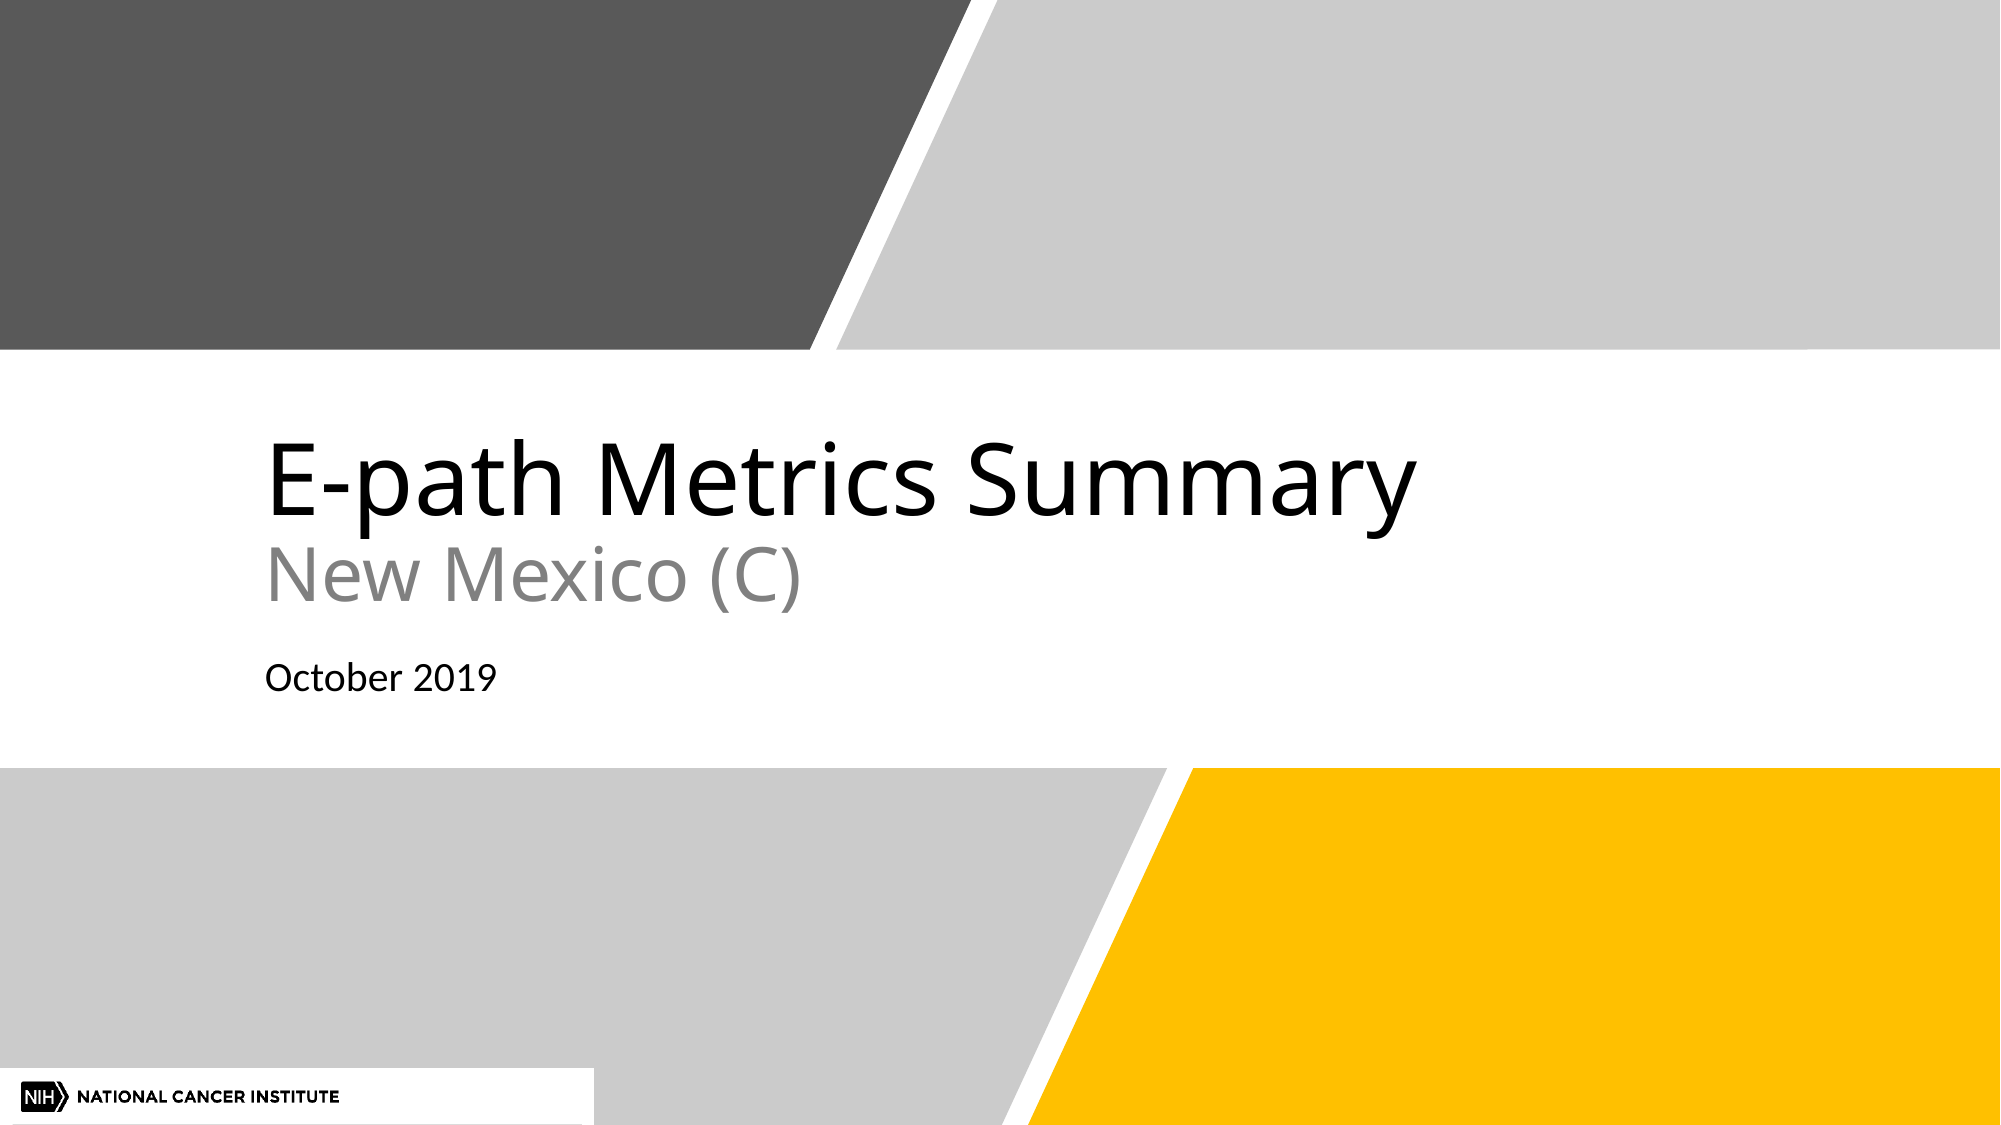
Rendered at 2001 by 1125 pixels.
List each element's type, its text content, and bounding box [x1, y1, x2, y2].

text_box [0, 0, 973, 351]
text_box [834, 0, 2000, 351]
subtitle October 2019 [249, 647, 1750, 742]
picture [0, 1068, 594, 1125]
title E-path Metrics Summary New Mexico (C) [249, 368, 1750, 625]
text_box [1026, 767, 2000, 1125]
text_box [0, 767, 1169, 1125]
text_box [1007, 767, 1192, 1125]
